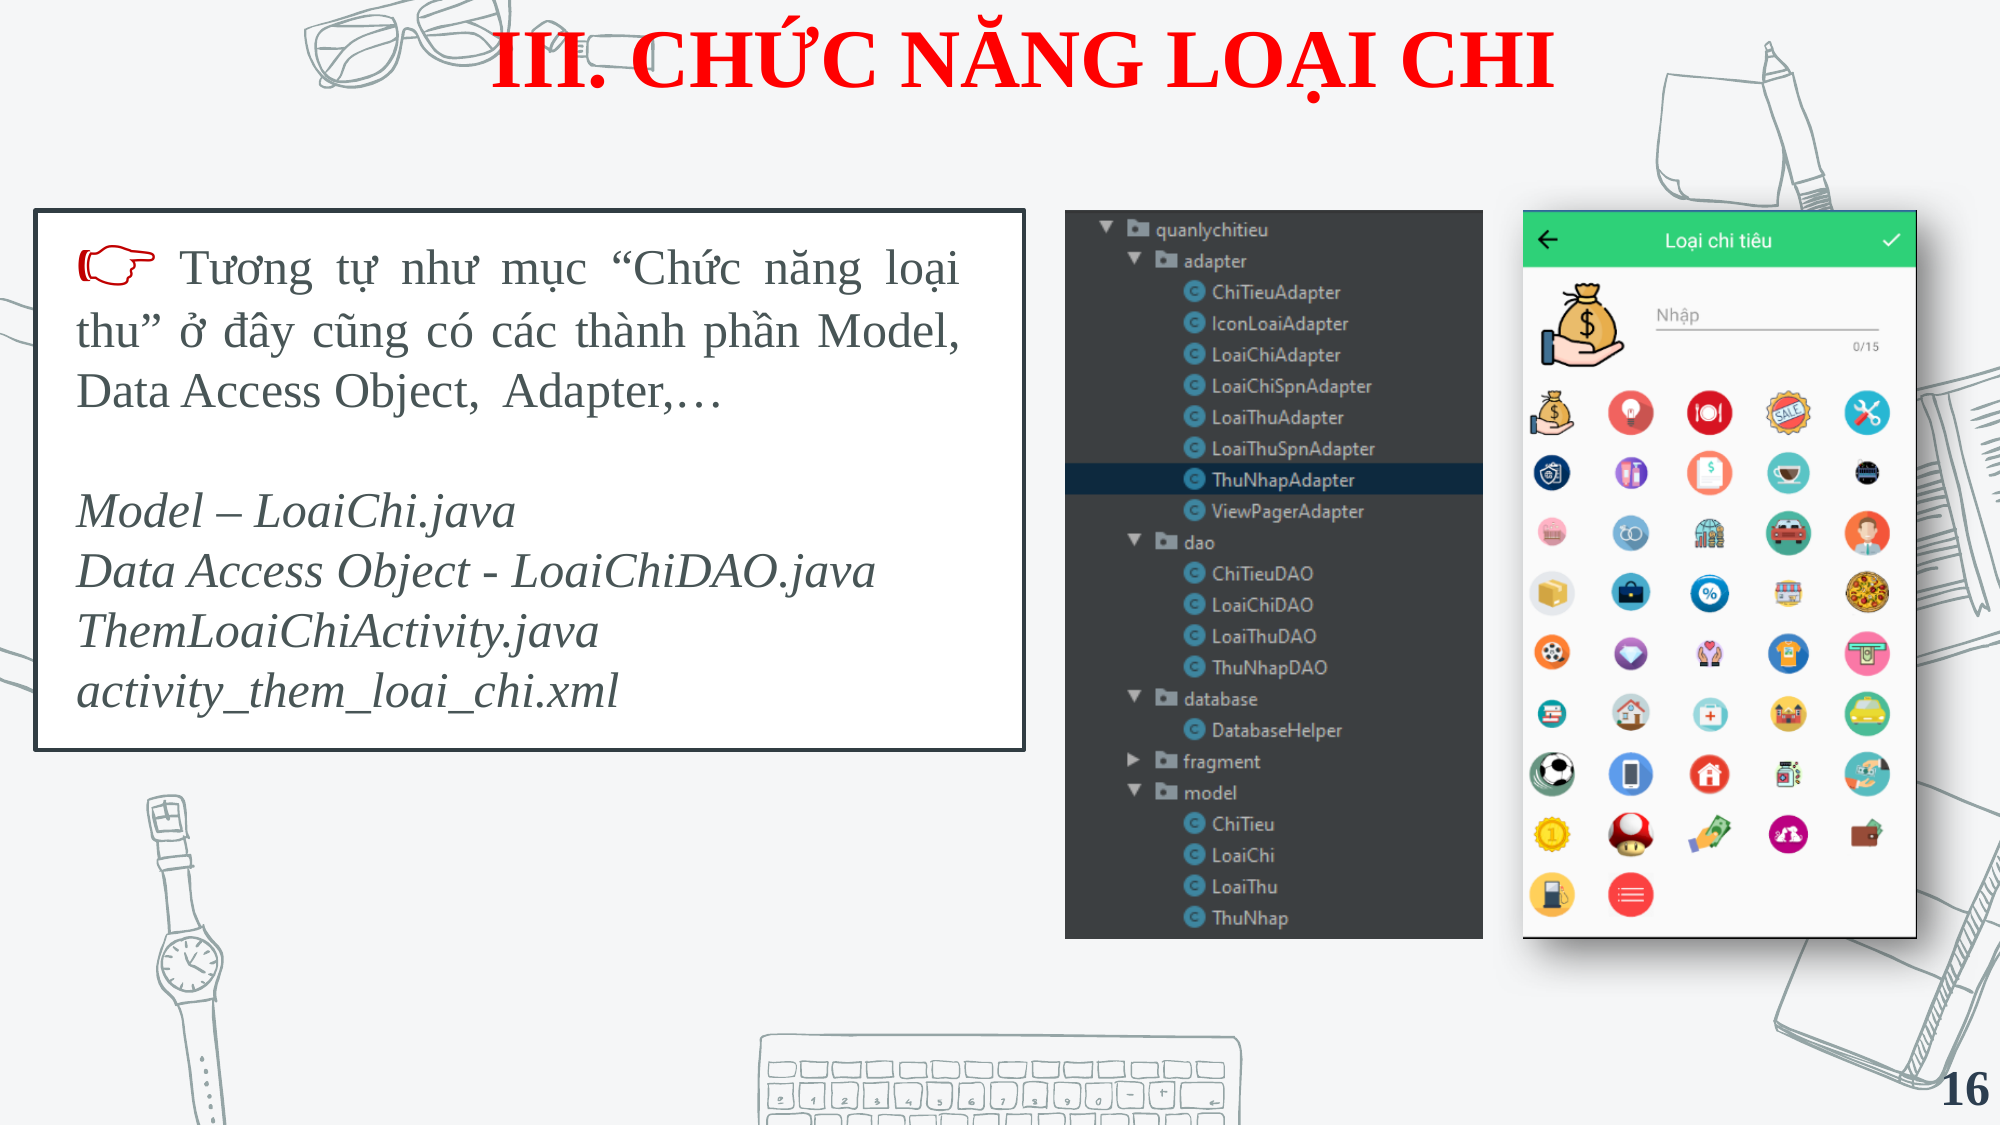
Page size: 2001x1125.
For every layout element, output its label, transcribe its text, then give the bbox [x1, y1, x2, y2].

text_box 👉 Tương tự như mục “Chức năng loại thu” ở đây cũng có các thành phần Model, Data Access Object, Adapter,… Model – LoaiChi.java Data Access Object - LoaiChiDAO.java ThemLoaiChiActivity.java activity_them_loai_chi.xml [61, 210, 976, 776]
picture [1064, 210, 1483, 939]
text_box [34, 208, 1026, 752]
text_box III. CHỨC NĂNG LOẠI CHI [445, 0, 1603, 112]
picture [1523, 210, 1917, 939]
text_box 16 [1925, 1048, 2000, 1124]
